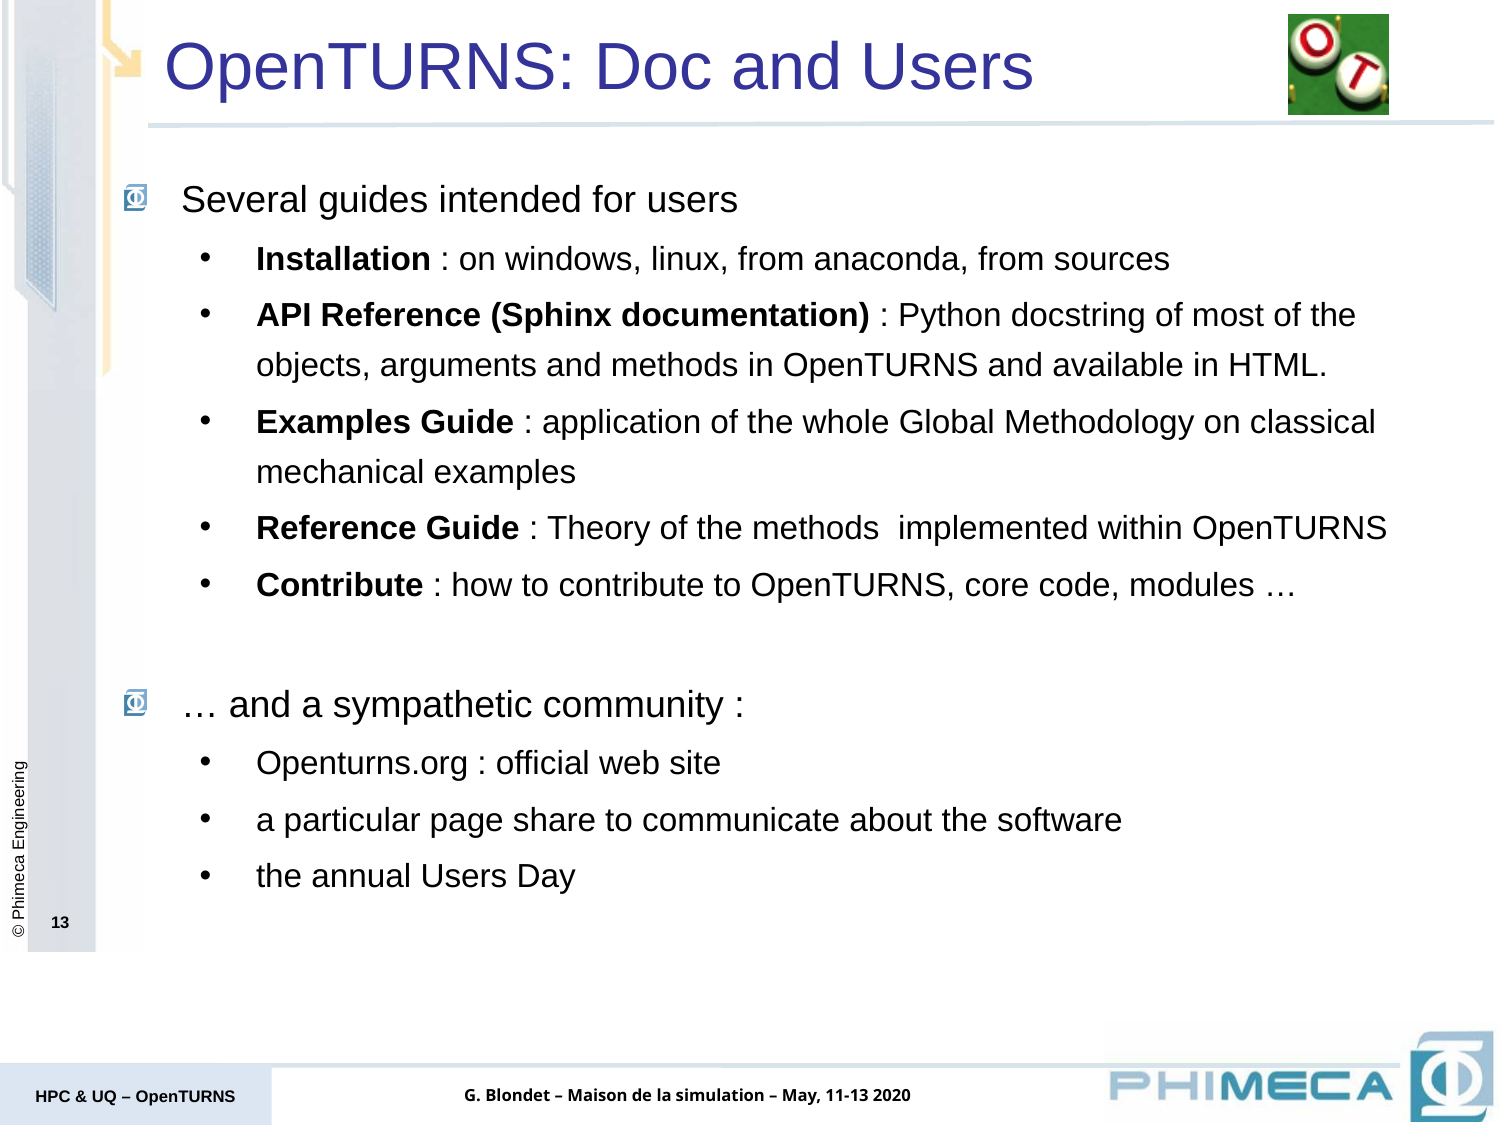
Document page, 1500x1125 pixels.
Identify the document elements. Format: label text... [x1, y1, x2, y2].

slide_number 13 [21, 891, 99, 952]
title OpenTURNS: Doc and Users [150, 0, 1500, 126]
picture [1104, 1022, 1500, 1122]
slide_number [272, 1065, 1105, 1125]
picture [1288, 14, 1389, 116]
picture [124, 184, 147, 211]
list Several guides intended for users Installation : on windows, linux, from anaconda, from sources API Reference (Sphinx documentation) : Python docstring of most of the objects, arguments and methods in OpenTURNS and available in HTML. Examples Guide : application of the whole Global Methodology on classical mechanical examples‏ Reference Guide : Theory of the methods implemented within OpenTURNS Contribute : how to contribute to OpenTURNS, core code, modules … … and a sympathetic community : Openturns.org : official web site a particular page share to communicate about the software the annual Users Day [109, 167, 1460, 984]
picture [2, 0, 145, 952]
picture [124, 689, 147, 716]
footer HPC & UQ – OpenTURNS [0, 1065, 272, 1125]
